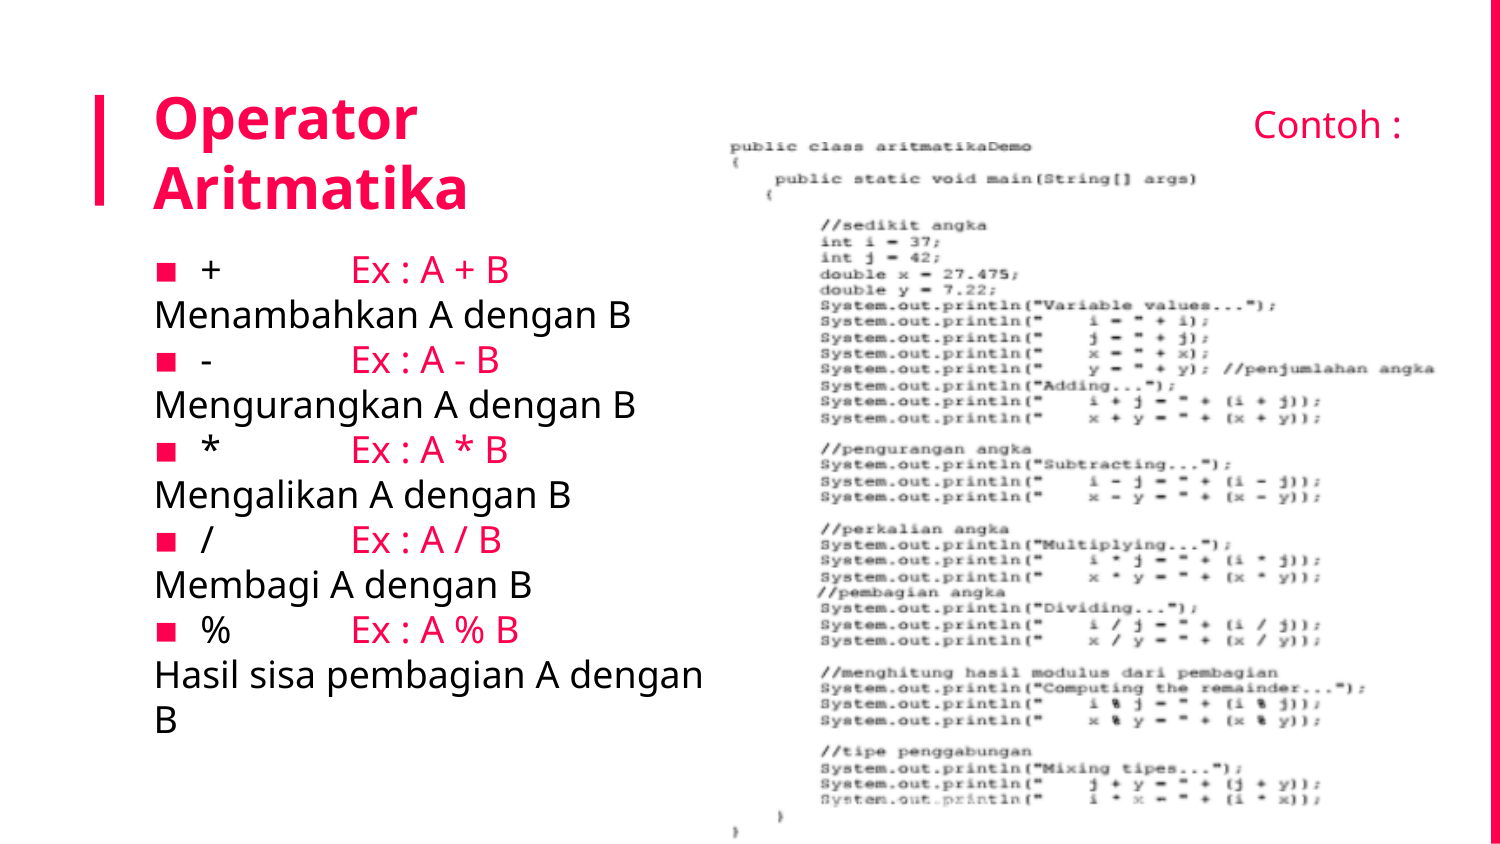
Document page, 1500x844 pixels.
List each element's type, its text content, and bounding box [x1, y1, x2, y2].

list + Ex : A + B Menambahkan A dengan B - Ex : A - B Mengurangkan A dengan B * Ex : A * B Mengalikan A dengan B / Ex : A / B Membagi A dengan B % Ex : A % B Hasil sisa pembagian A dengan B [138, 230, 718, 756]
list Operator Aritmatika [138, 66, 684, 230]
text_box Contoh : [1238, 94, 1500, 154]
picture [723, 141, 1438, 844]
